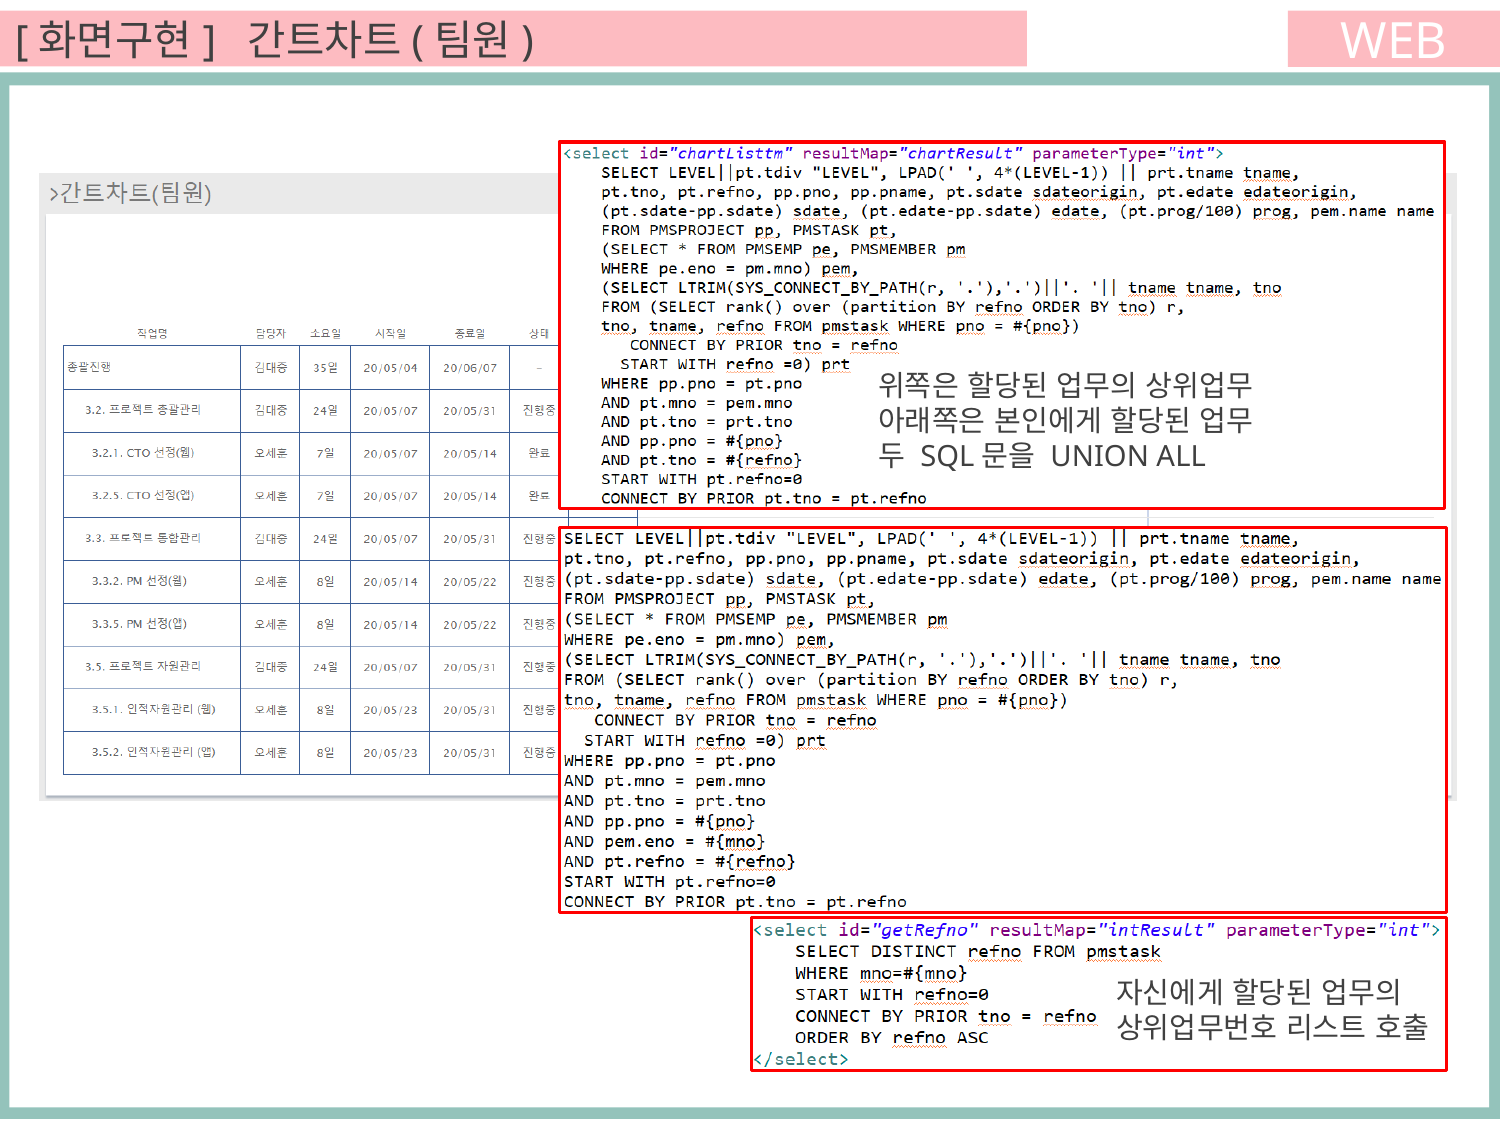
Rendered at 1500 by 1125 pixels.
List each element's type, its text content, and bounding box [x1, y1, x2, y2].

text_box WEB [1287, 10, 1500, 68]
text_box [0, 72, 1500, 1119]
picture [752, 919, 1445, 1069]
picture [39, 143, 1457, 911]
text_box [화면구현] 간트차트(팀원) [0, 10, 1028, 67]
